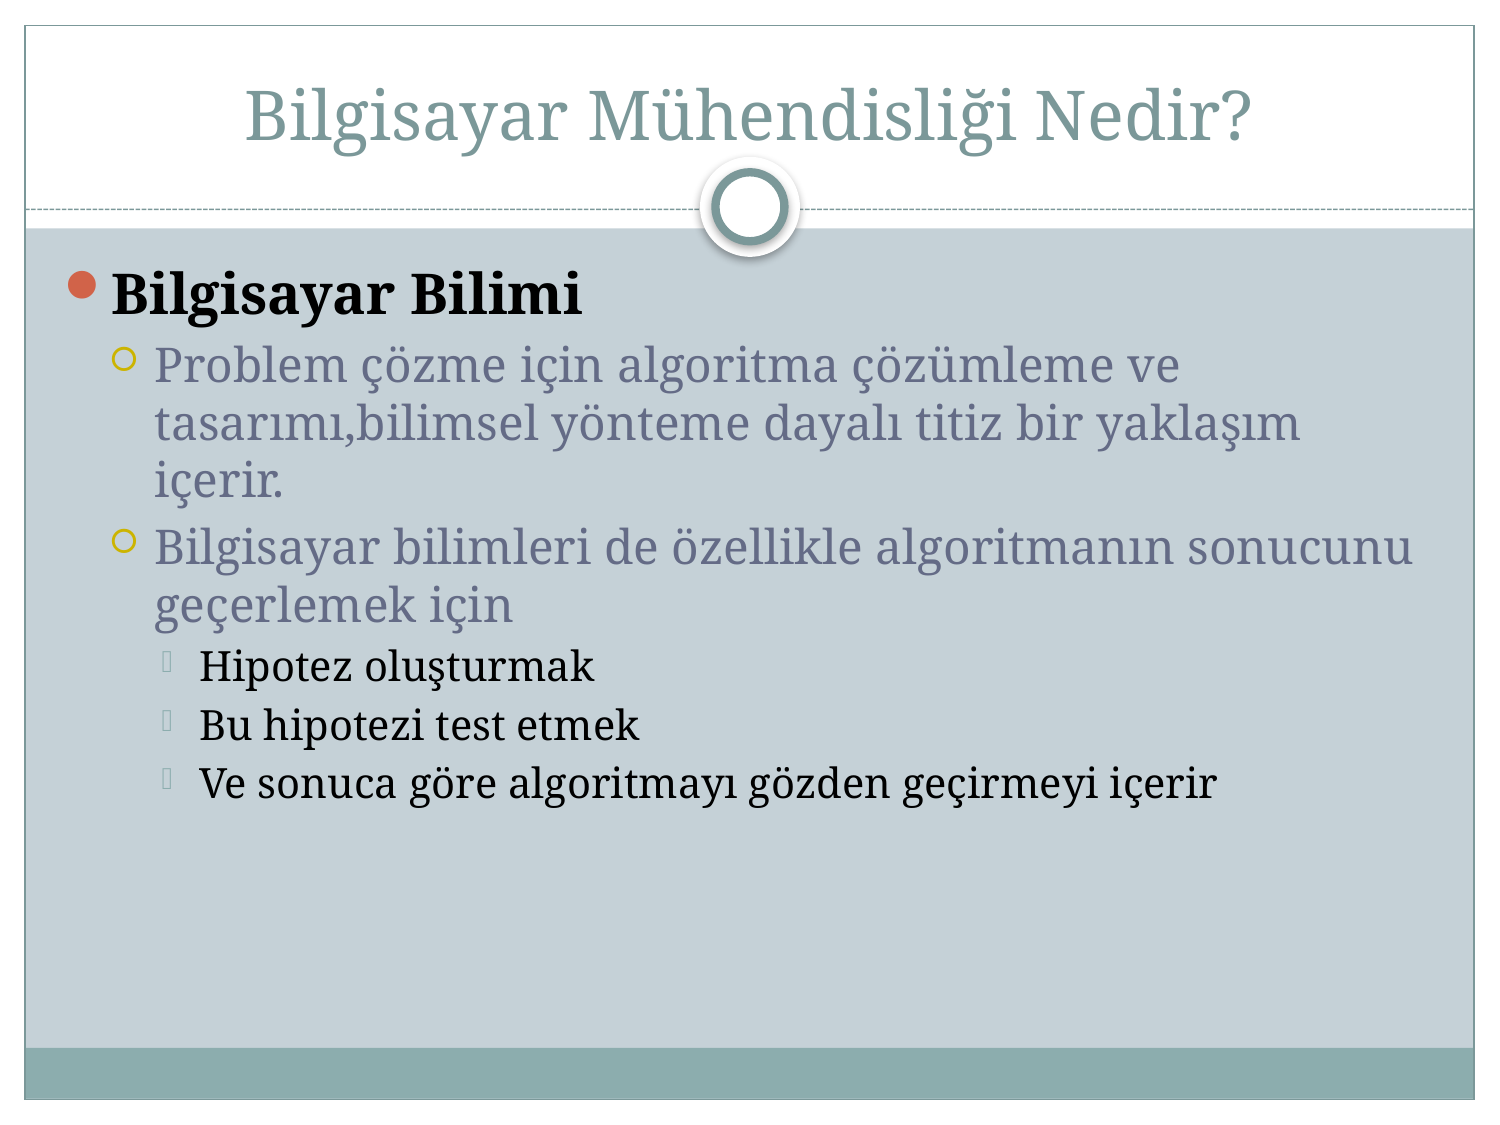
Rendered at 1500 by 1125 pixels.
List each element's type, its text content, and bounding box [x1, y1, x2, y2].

title Bilgisayar Mühendisliği Nedir? [49, 37, 1450, 162]
list Bilgisayar Bilimi Problem çözme için algoritma çözümleme ve tasarımı,bilimsel yönteme dayalı titiz bir yaklaşım içerir. Bilgisayar bilimleri de özellikle algoritmanın sonucunu geçerlemek için Hipotez oluşturmak Bu hipotezi test etmek Ve sonuca göre algoritmayı gözden geçirmeyi içerir [49, 250, 1445, 1001]
